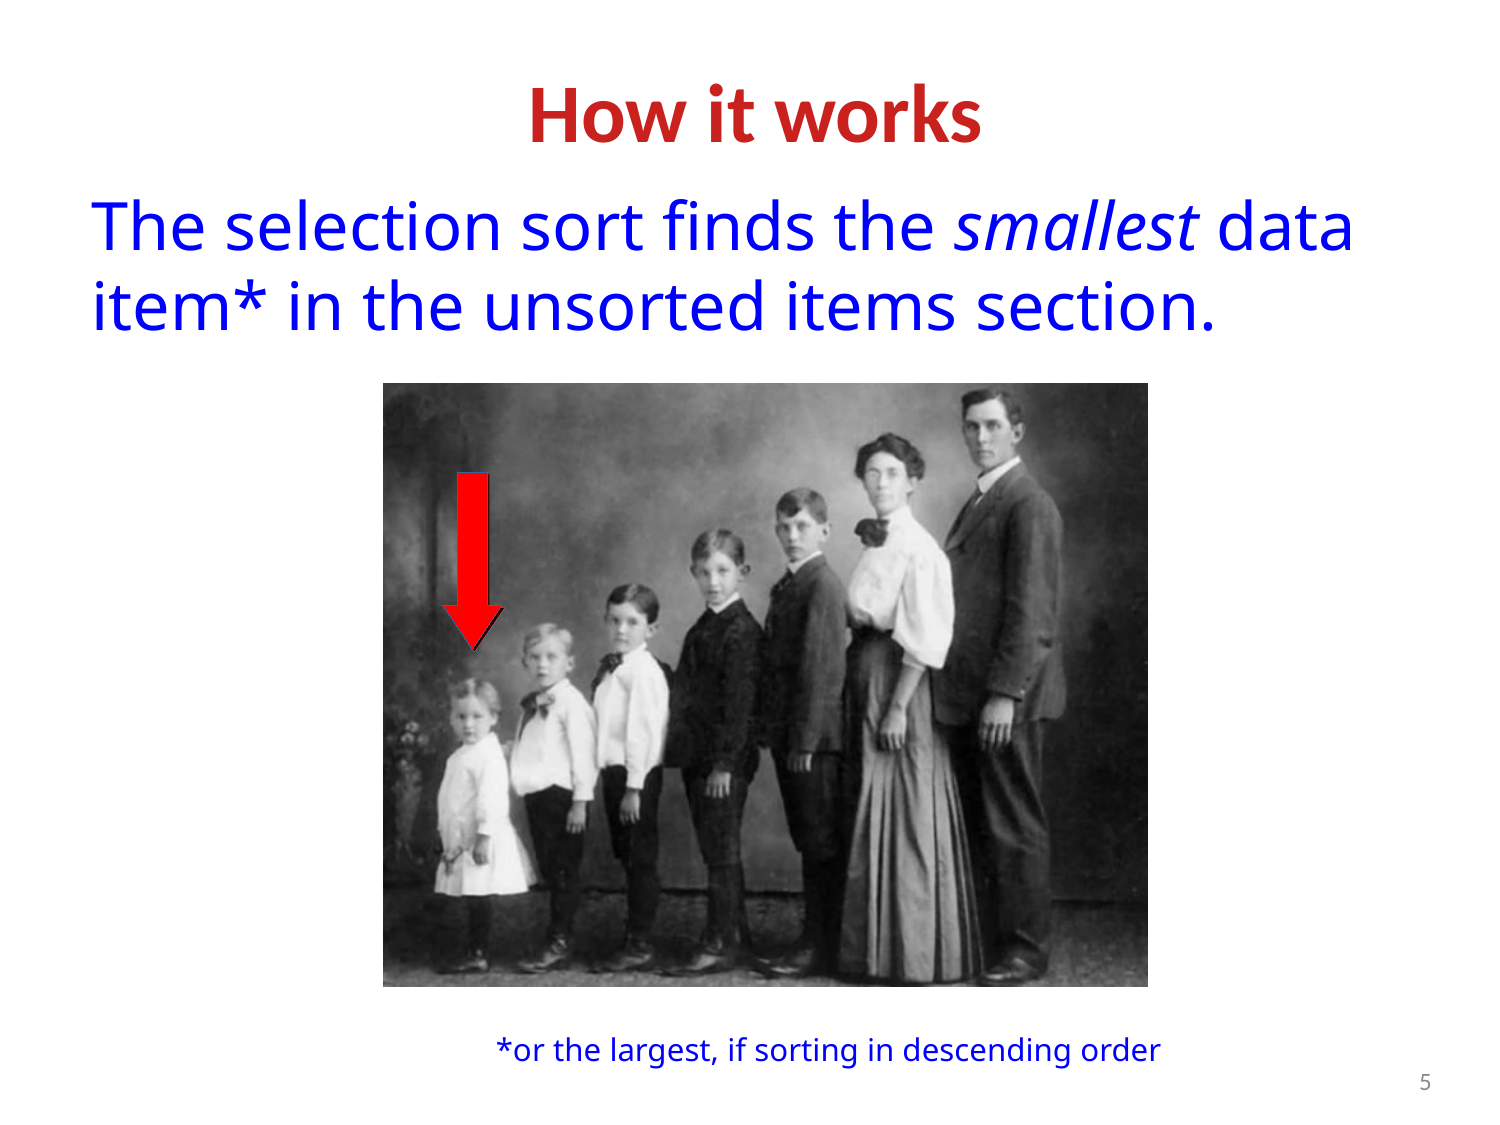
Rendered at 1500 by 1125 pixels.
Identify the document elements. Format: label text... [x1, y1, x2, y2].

text_box *or the largest, if sorting in descending order [481, 1023, 1500, 1122]
text_box The selection sort finds the smallest data item* in the unsorted items section. [76, 176, 1412, 352]
picture [383, 383, 1148, 988]
title How it works [29, 45, 1483, 173]
